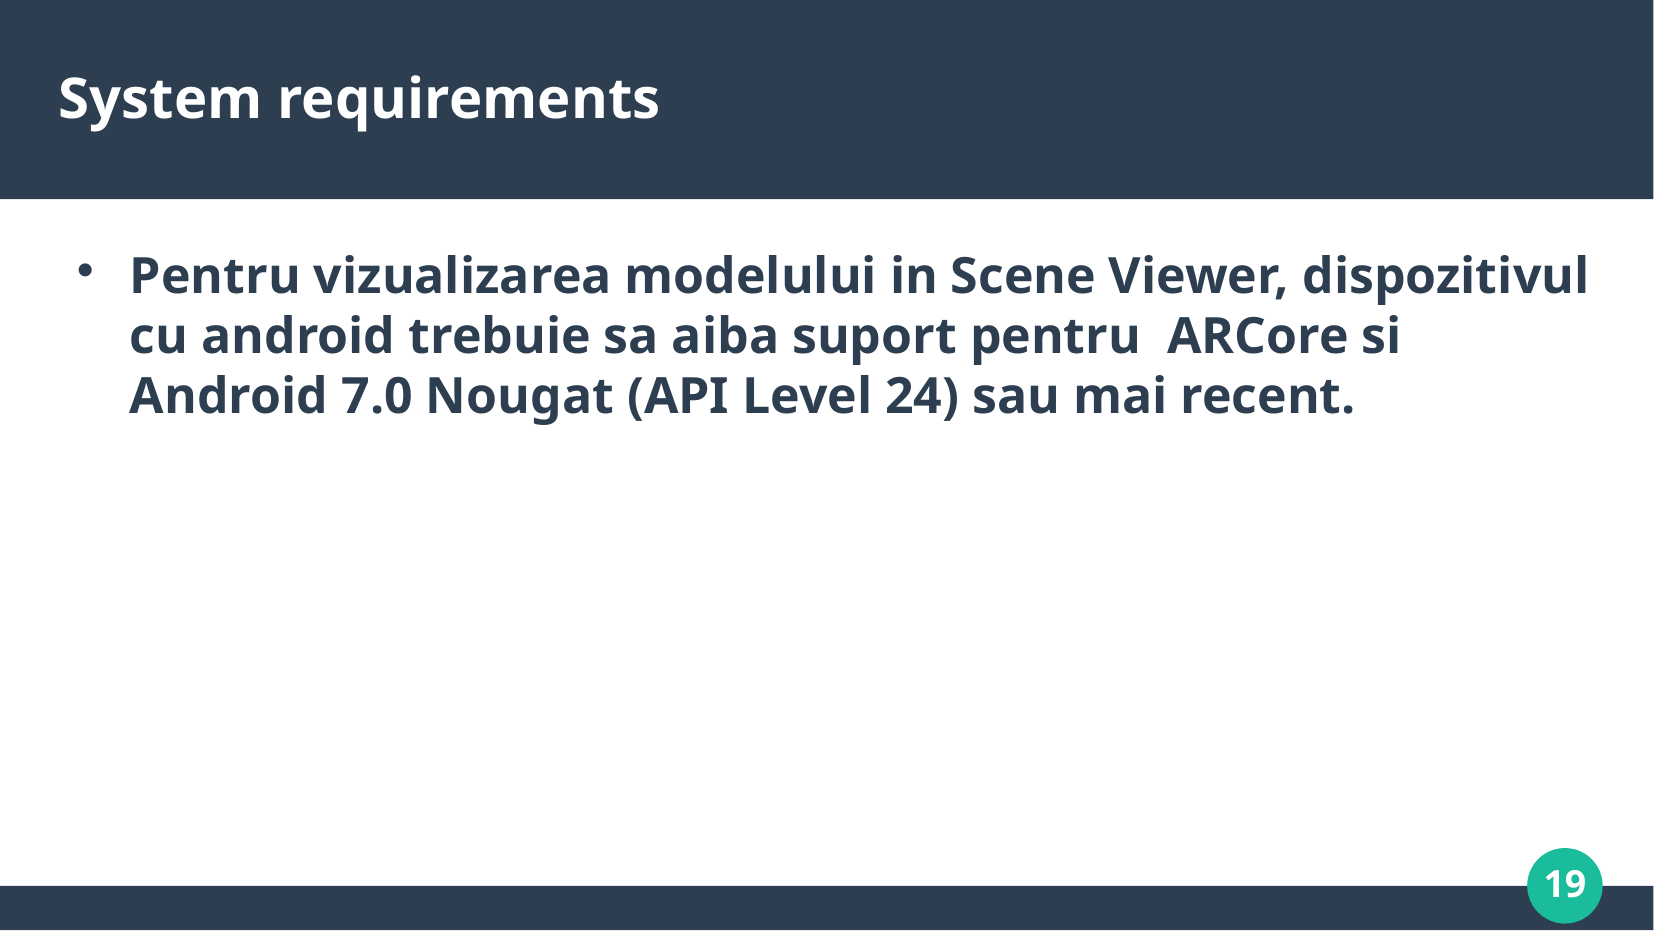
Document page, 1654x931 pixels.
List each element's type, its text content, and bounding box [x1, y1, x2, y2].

title System requirements [59, 37, 1595, 155]
list Pentru vizualizarea modelului in Scene Viewer, dispozitivul cu android trebuie sa aiba suport pentru ARCore si Android 7.0 Nougat (API Level 24) sau mai recent. [59, 243, 1595, 864]
